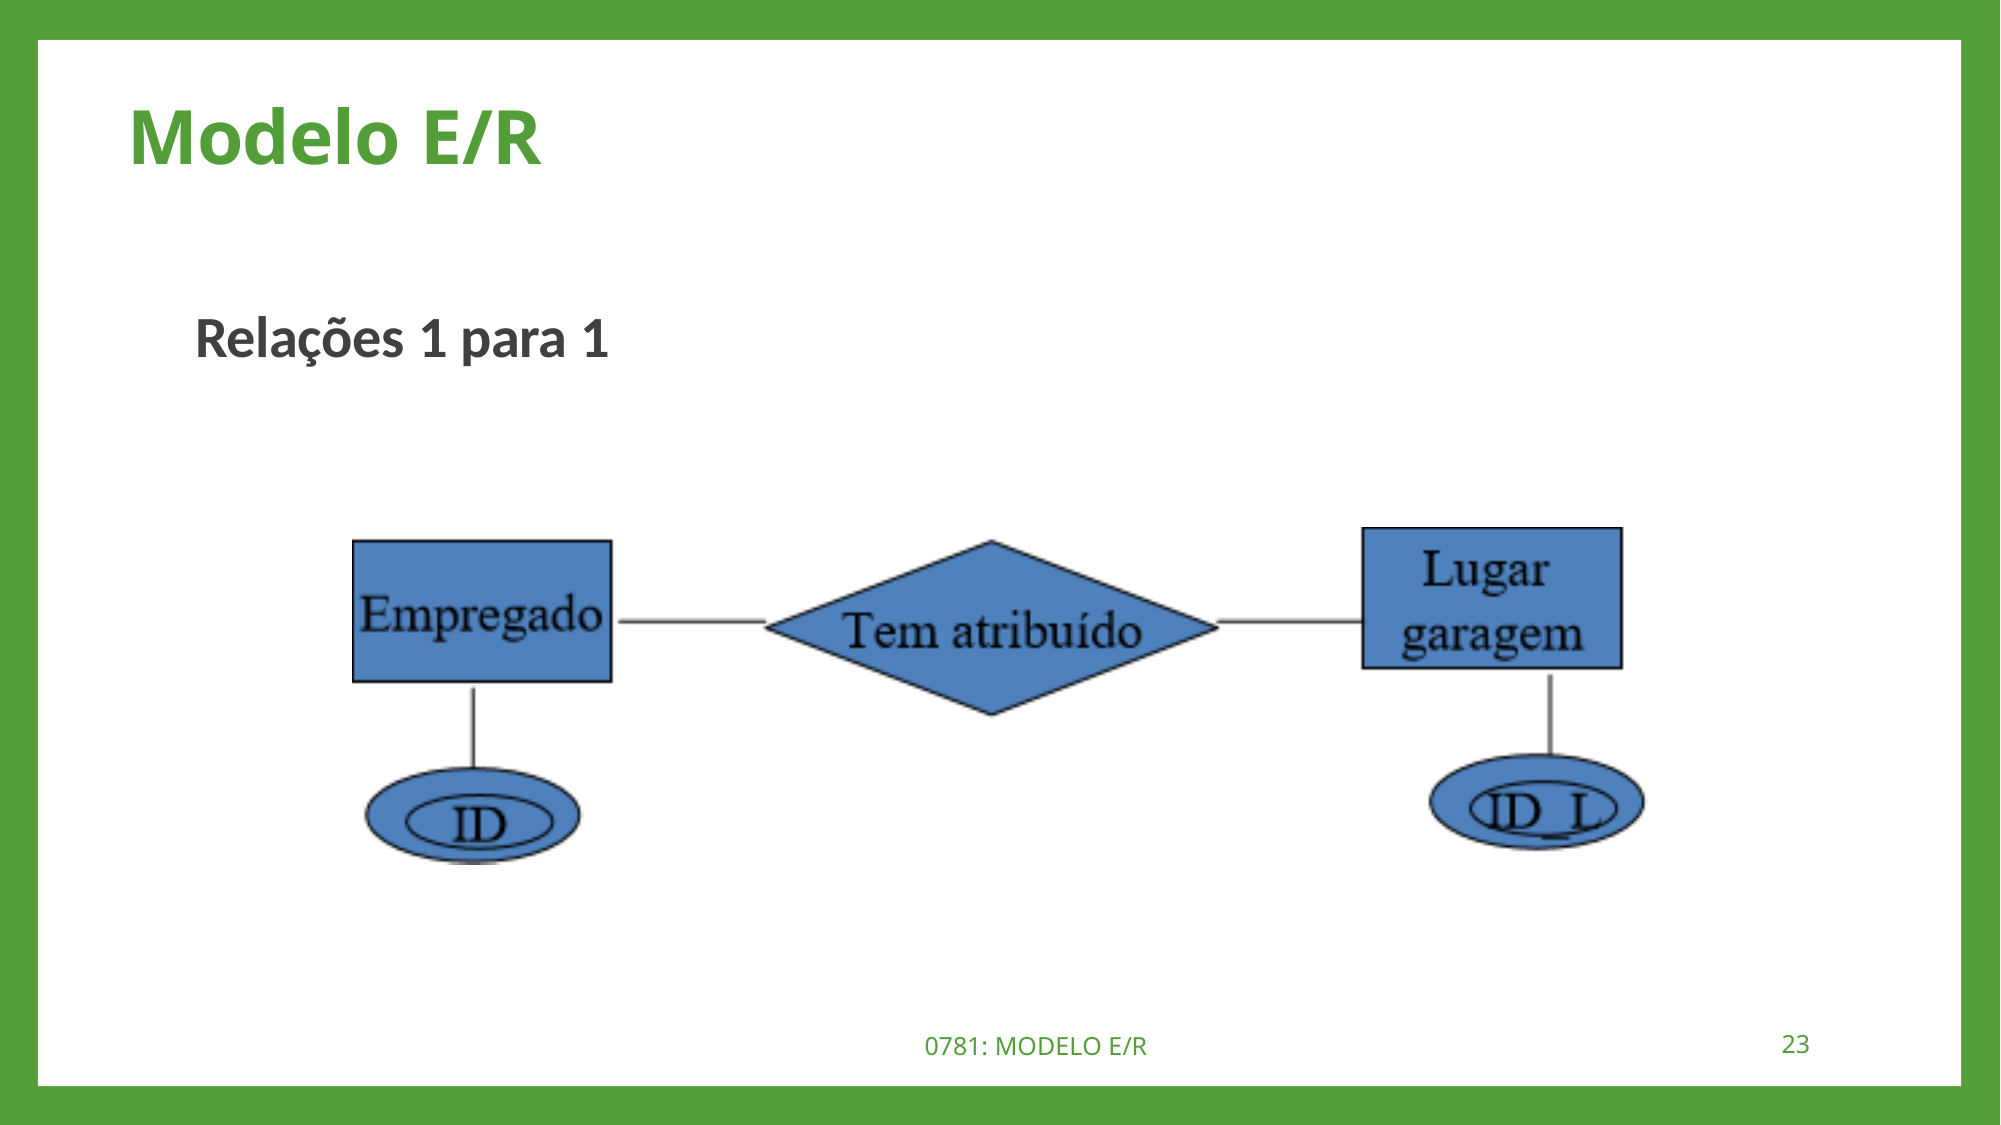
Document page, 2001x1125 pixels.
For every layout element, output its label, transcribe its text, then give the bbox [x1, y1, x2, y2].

slide_number 23 [1530, 724, 1811, 1125]
footer 0781: MODELO E/R [647, 875, 1422, 1125]
title Modelo E/R [112, 84, 1733, 197]
picture [352, 527, 1649, 865]
text_box Relações 1 para 1 [192, 297, 618, 370]
